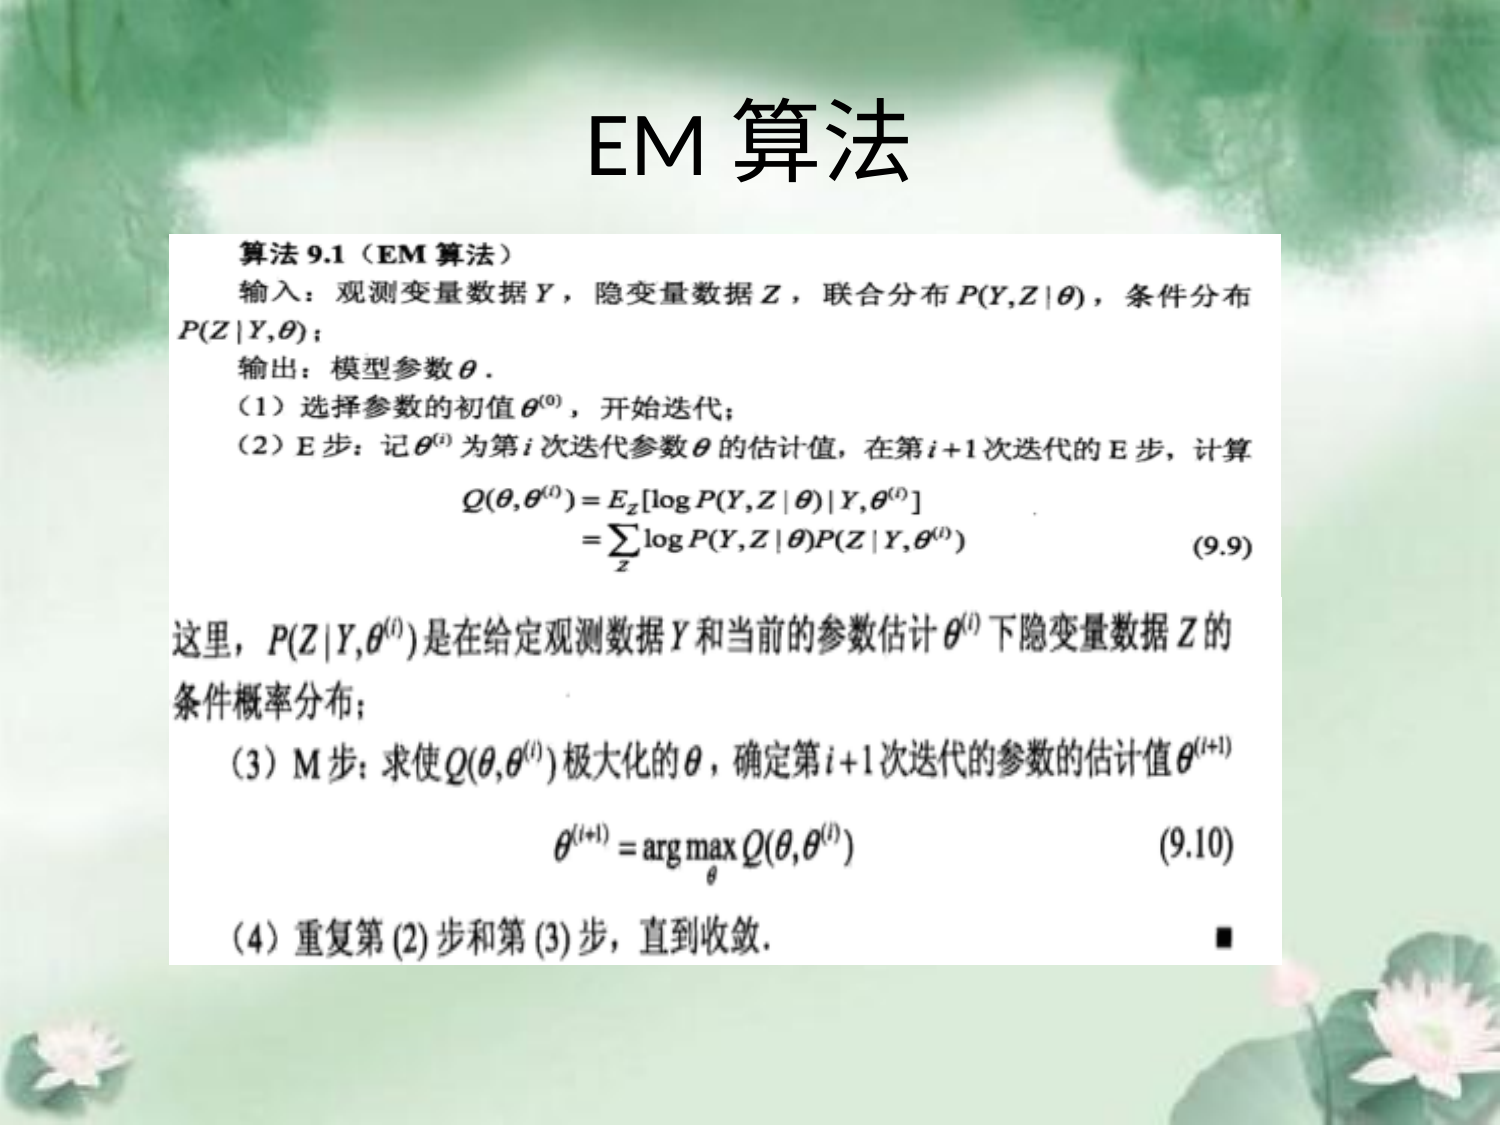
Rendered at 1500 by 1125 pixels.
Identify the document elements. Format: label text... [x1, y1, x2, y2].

title EM算法 [75, 45, 1425, 233]
picture [0, 0, 1500, 1125]
